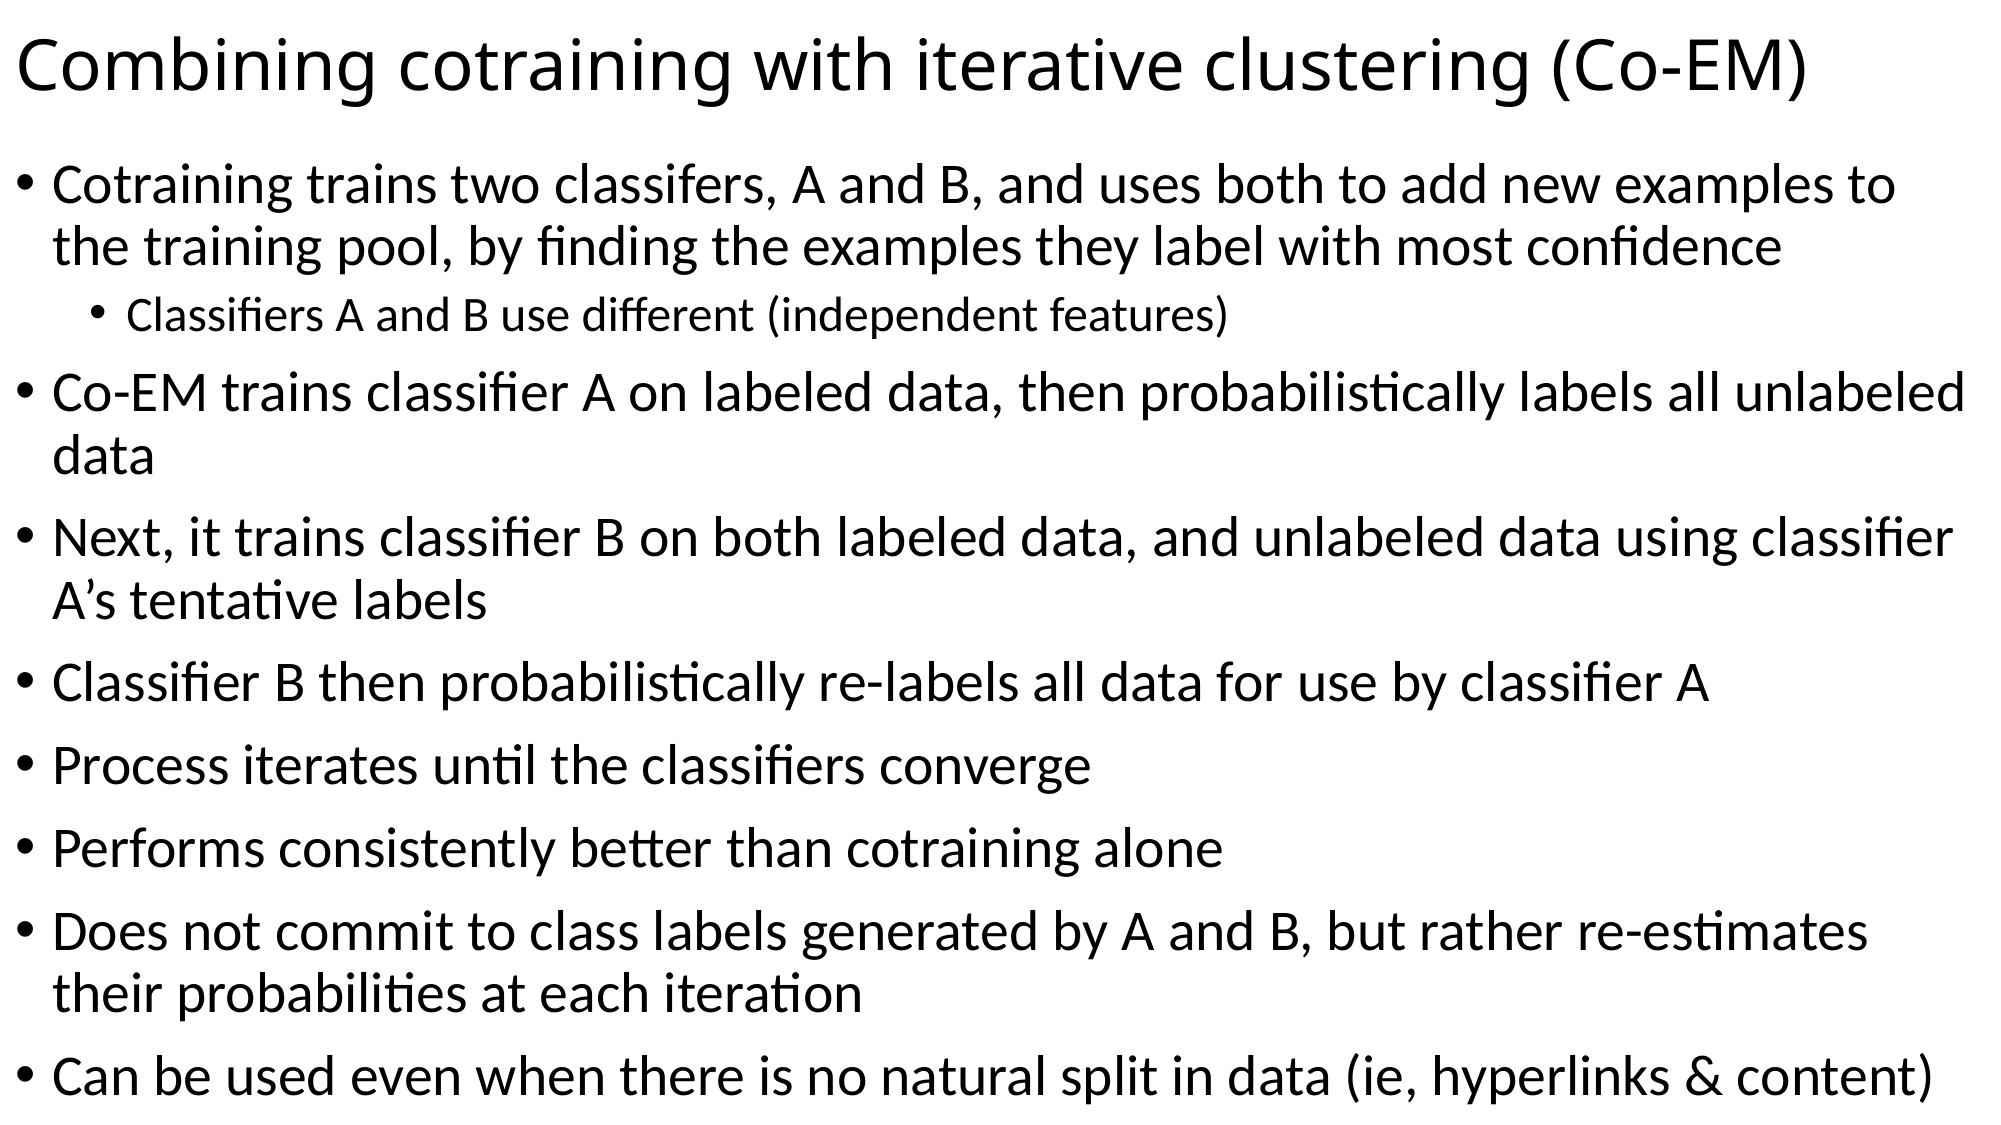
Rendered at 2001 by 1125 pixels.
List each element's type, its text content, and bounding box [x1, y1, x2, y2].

title Combining cotraining with iterative clustering (Co-EM) [0, 0, 2000, 135]
list Cotraining trains two classifers, A and B, and uses both to add new examples to the training pool, by finding the examples they label with most confidence Classifiers A and B use different (independent features) Co-EM trains classifier A on labeled data, then probabilistically labels all unlabeled data Next, it trains classifier B on both labeled data, and unlabeled data using classifier A’s tentative labels Classifier B then probabilistically re-labels all data for use by classifier A Process iterates until the classifiers converge Performs consistently better than cotraining alone Does not commit to class labels generated by A and B, but rather re-estimates their probabilities at each iteration Can be used even when there is no natural split in data (ie, hyperlinks & content) [0, 146, 2000, 1125]
